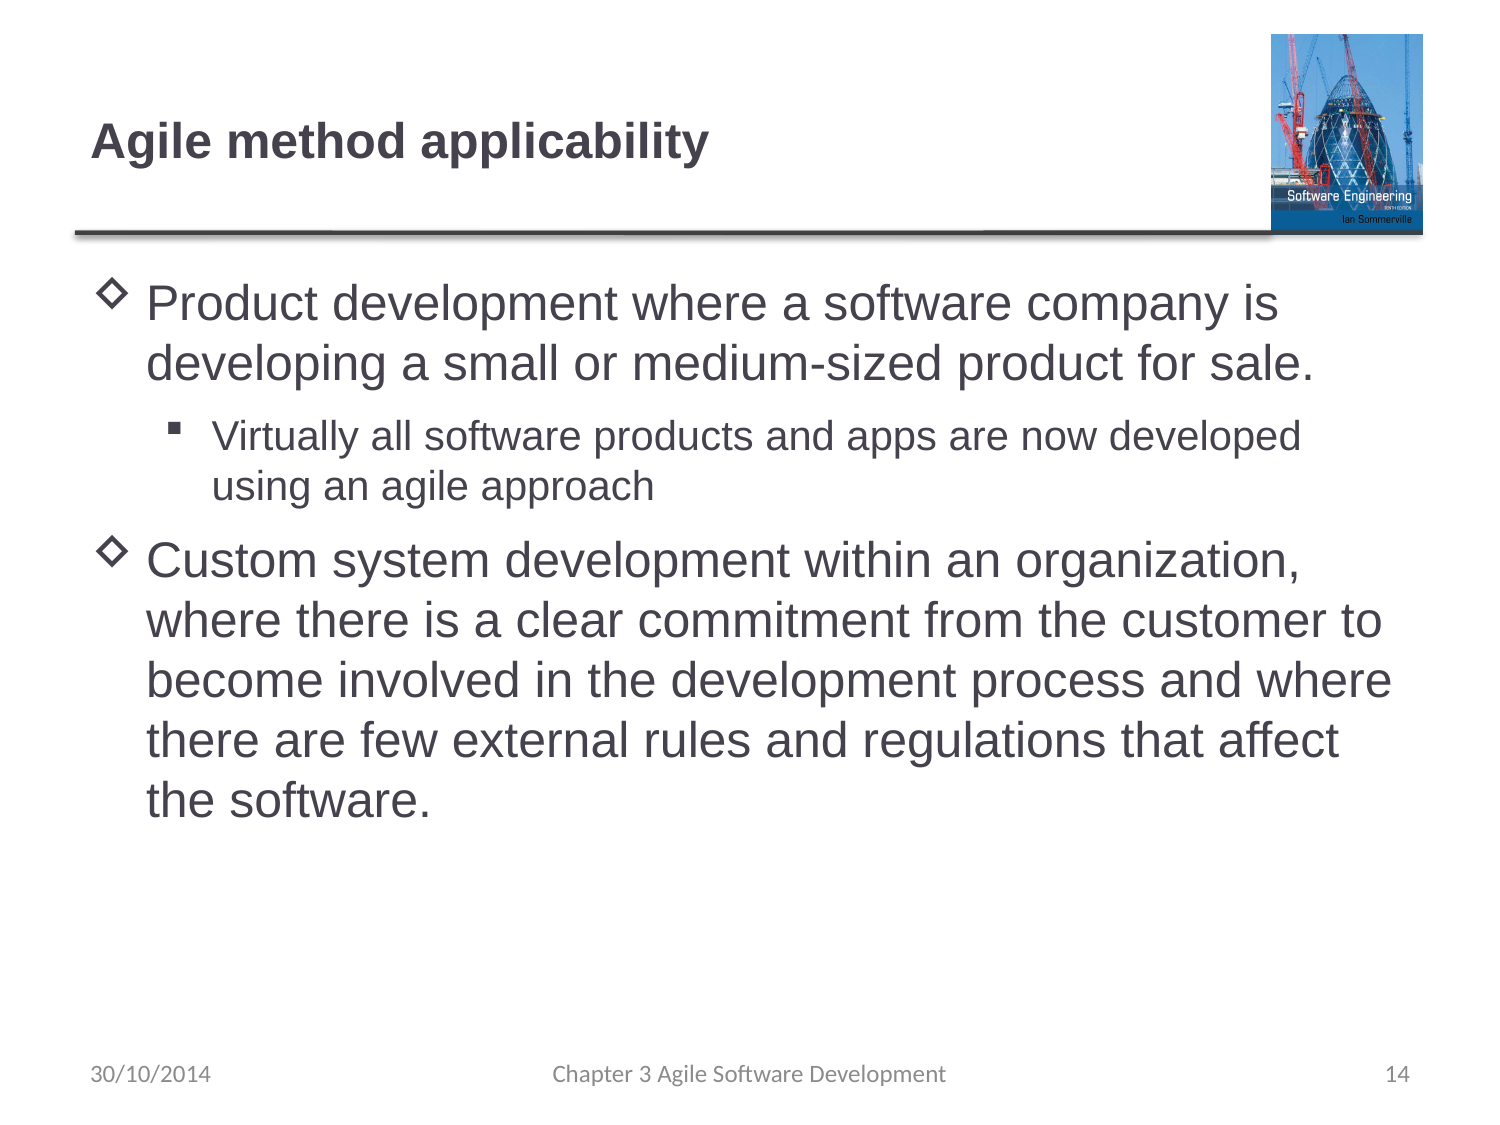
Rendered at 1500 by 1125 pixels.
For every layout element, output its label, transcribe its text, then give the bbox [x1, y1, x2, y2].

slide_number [75, 1042, 425, 1103]
title Agile method applicability [74, 44, 1272, 233]
picture [1271, 34, 1423, 230]
footer Chapter 3 Agile Software Development [512, 1042, 988, 1103]
slide_number 14 [1074, 1042, 1425, 1103]
list Product development where a software company is developing a small or medium-sized product for sale. Virtually all software products and apps are now developed using an agile approach Custom system development within an organization, where there is a clear commitment from the customer to become involved in the development process and where there are few external rules and regulations that affect the software. [75, 262, 1425, 1005]
